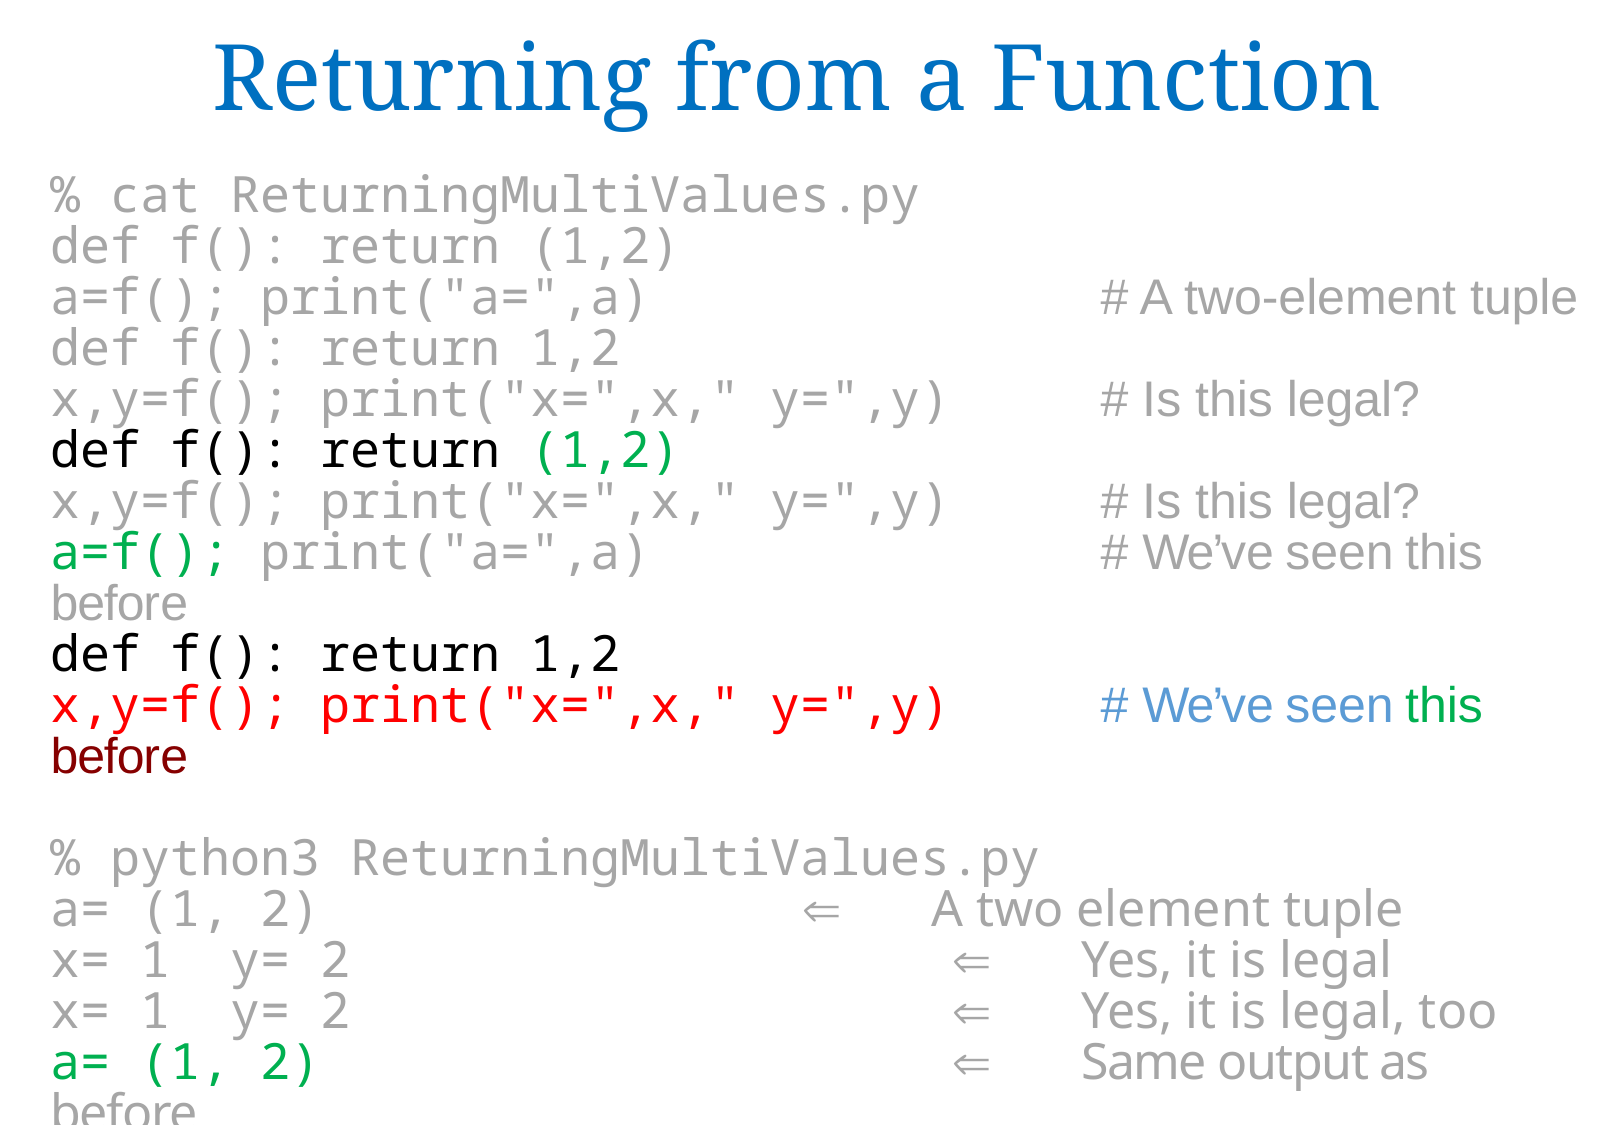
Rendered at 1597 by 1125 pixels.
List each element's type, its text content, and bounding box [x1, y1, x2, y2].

text_box % cat ReturningMultiValues.py def f(): return (1,2) a=f(); print("a=",a) # A two-element tuple def f(): return 1,2 x,y=f(); print("x=",x," y=",y) # Is this legal? def f(): return (1,2) x,y=f(); print("x=",x," y=",y) # Is this legal? a=f(); print("a=",a) # We’ve seen this before def f(): return 1,2 x,y=f(); print("x=",x," y=",y) # We’ve seen this before a=f(); print("a=",a) # But is this legal? % python3 ReturningMultiValues.py a= (1, 2)  A two element tuple x= 1 y= 2  Yes, it is legal x= 1 y= 2  Yes, it is legal, too a= (1, 2)  Same output as before x= 1 y= 2  Same output as before % [0, 164, 1596, 1125]
text_box Returning from a Function [0, 0, 1596, 163]
